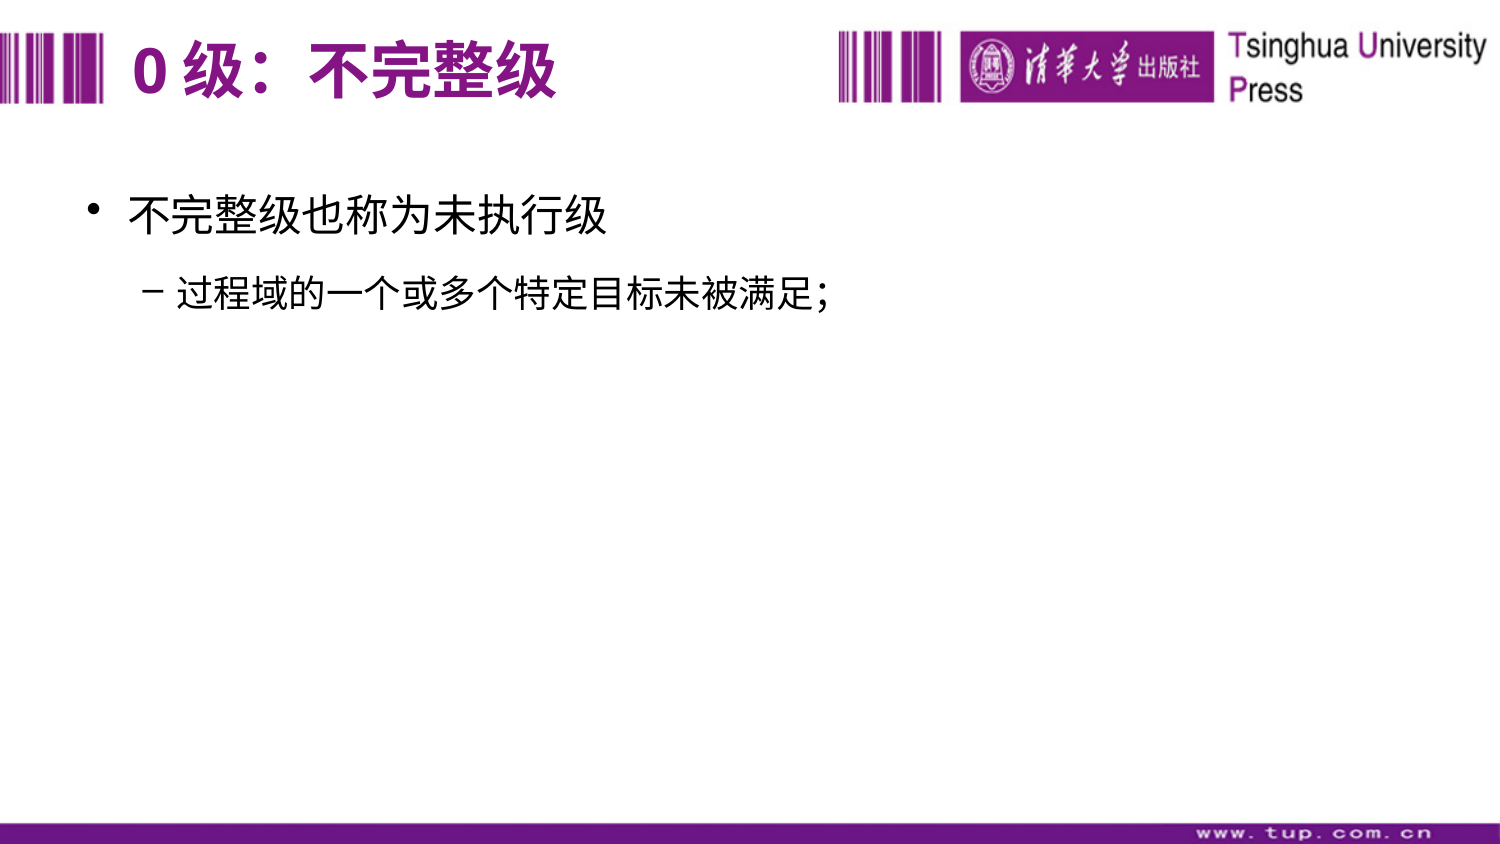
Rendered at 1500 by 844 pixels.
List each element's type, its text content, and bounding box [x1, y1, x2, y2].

list 不完整级也称为未执行级 过程域的一个或多个特定目标未被满足； [75, 156, 1425, 754]
picture [0, 31, 109, 111]
picture [838, 11, 1493, 119]
picture [0, 820, 1500, 844]
title 0级：不完整级 [121, 29, 812, 109]
